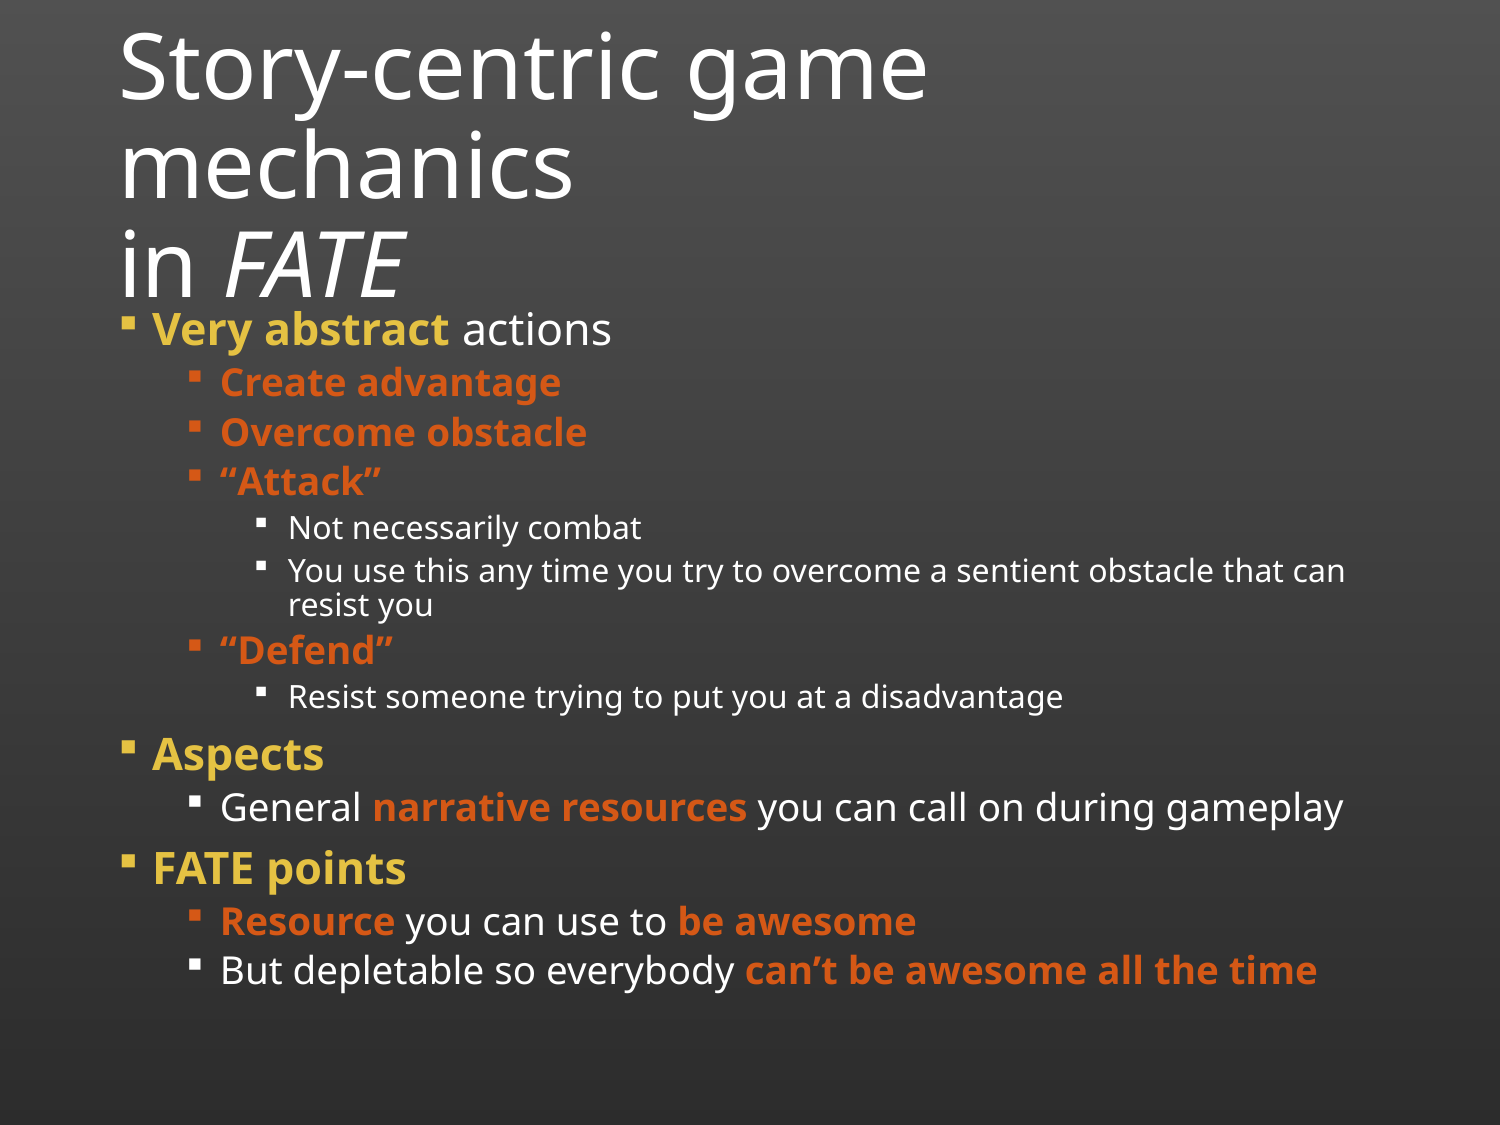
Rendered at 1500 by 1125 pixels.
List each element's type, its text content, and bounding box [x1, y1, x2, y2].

list Very abstract actions Create advantage Overcome obstacle “Attack” Not necessarily combat You use this any time you try to overcome a sentient obstacle that can resist you “Defend” Resist someone trying to put you at a disadvantage Aspects General narrative resources you can call on during gameplay FATE points Resource you can use to be awesome But depletable so everybody can’t be awesome all the time [103, 299, 1397, 1014]
title Story-centric game mechanics in FATE [103, 59, 1397, 278]
